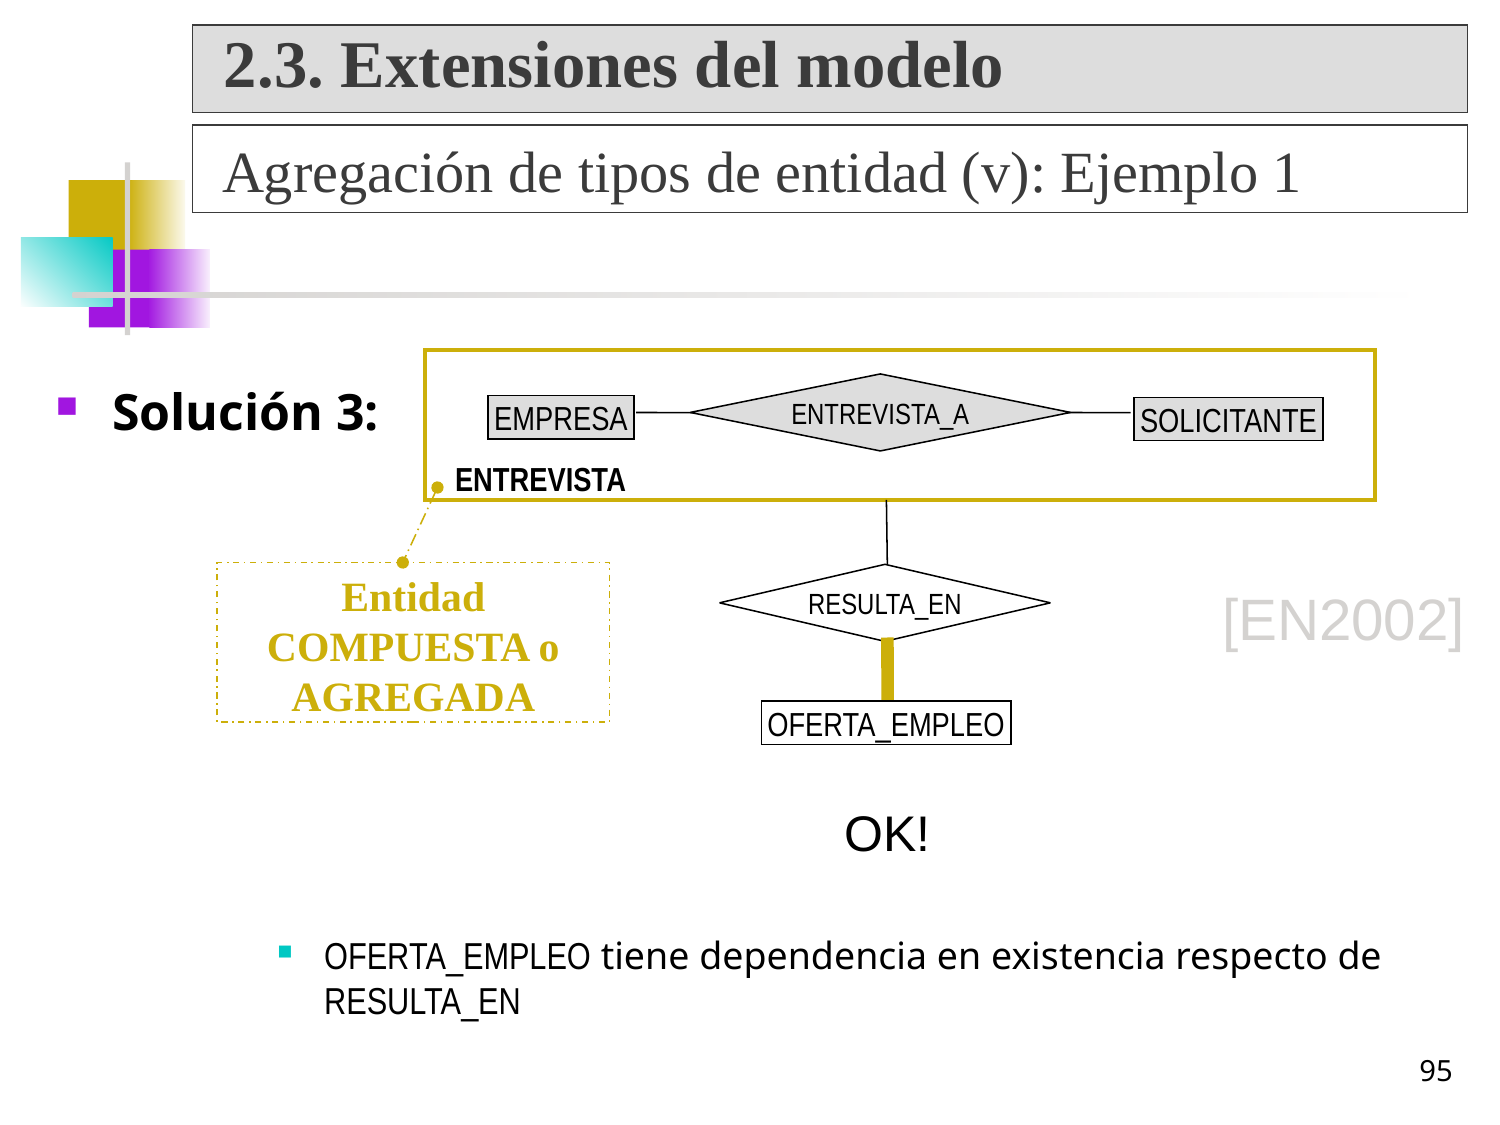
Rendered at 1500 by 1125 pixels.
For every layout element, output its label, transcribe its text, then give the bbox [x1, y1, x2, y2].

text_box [216, 349, 1376, 635]
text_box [174, 637, 1460, 1038]
text_box [EN2002] [1379, 574, 1466, 654]
text_box 2.3. Extensiones del modelo [192, 24, 1468, 113]
text_box Solución 3: [41, 373, 211, 449]
text_box Agregación de tipos de entidad (v): Ejemplo 1 [192, 124, 1468, 213]
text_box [512, 499, 1263, 635]
slide_number 95 [1154, 1023, 1468, 1100]
